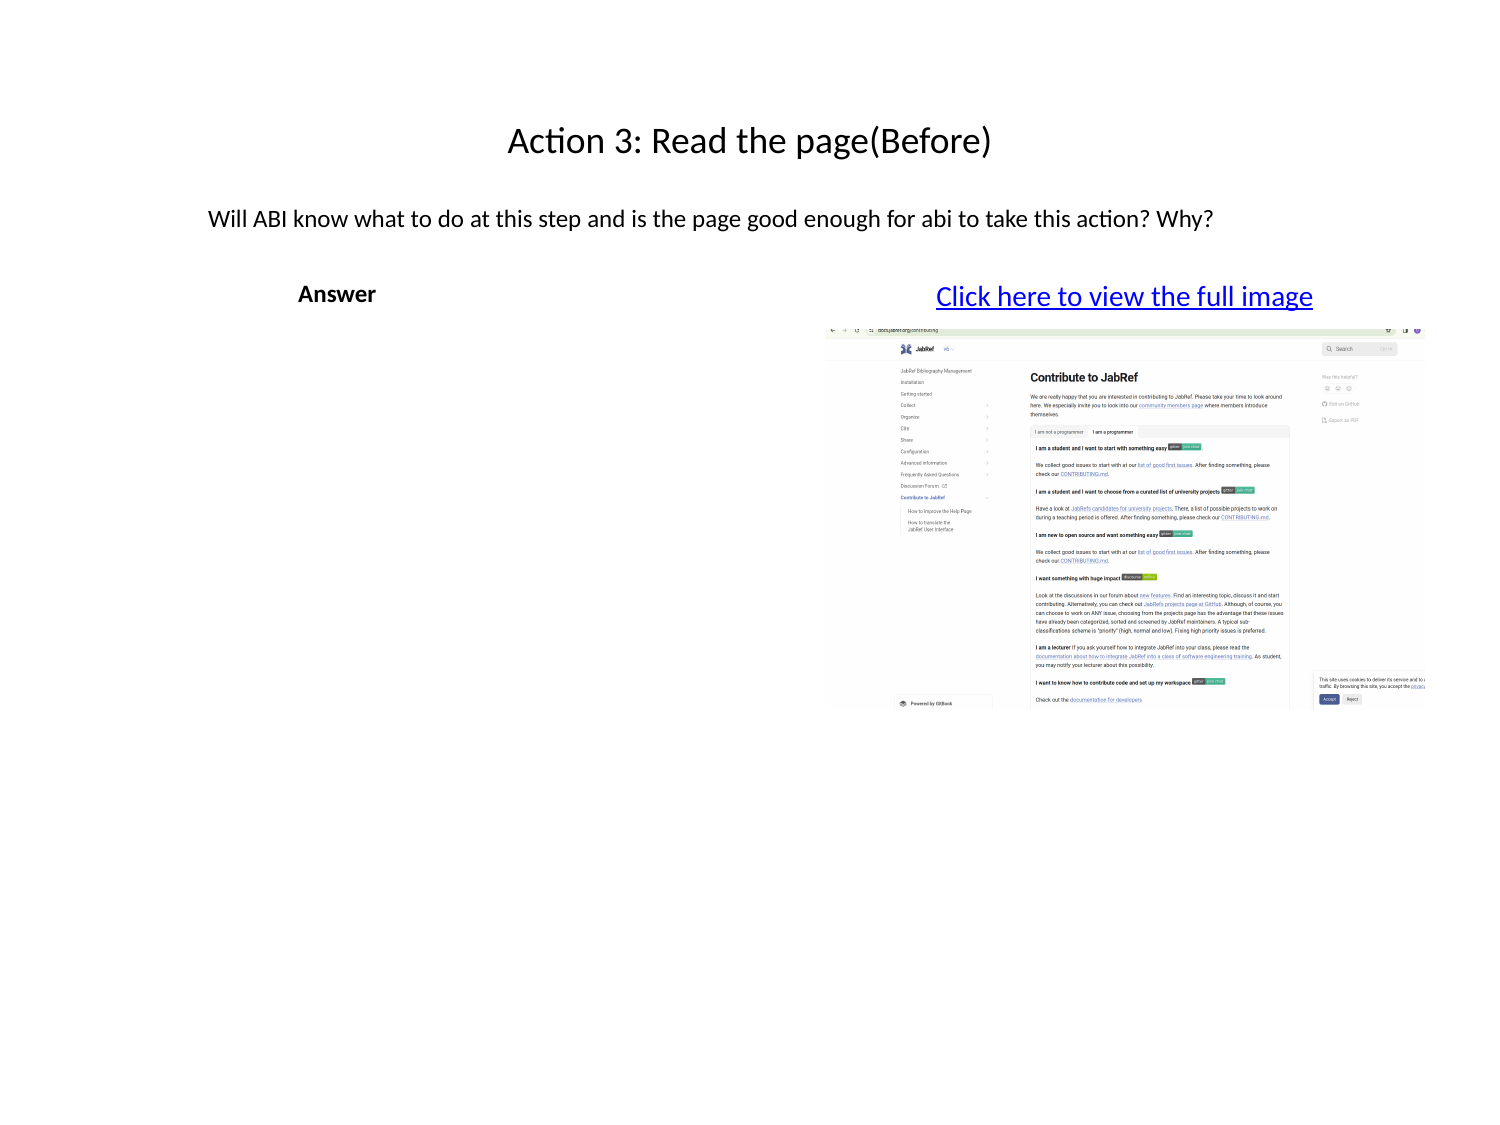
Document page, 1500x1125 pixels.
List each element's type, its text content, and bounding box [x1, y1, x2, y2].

title Action 3: Read the page(Before) [75, 45, 1425, 233]
text_box Will ABI know what to do at this step and is the page good enough for abi to take this action? Why? [193, 149, 1232, 240]
picture [824, 329, 1426, 710]
text_box Click here to view the full image [921, 224, 1329, 320]
text_box Answer [283, 224, 392, 315]
